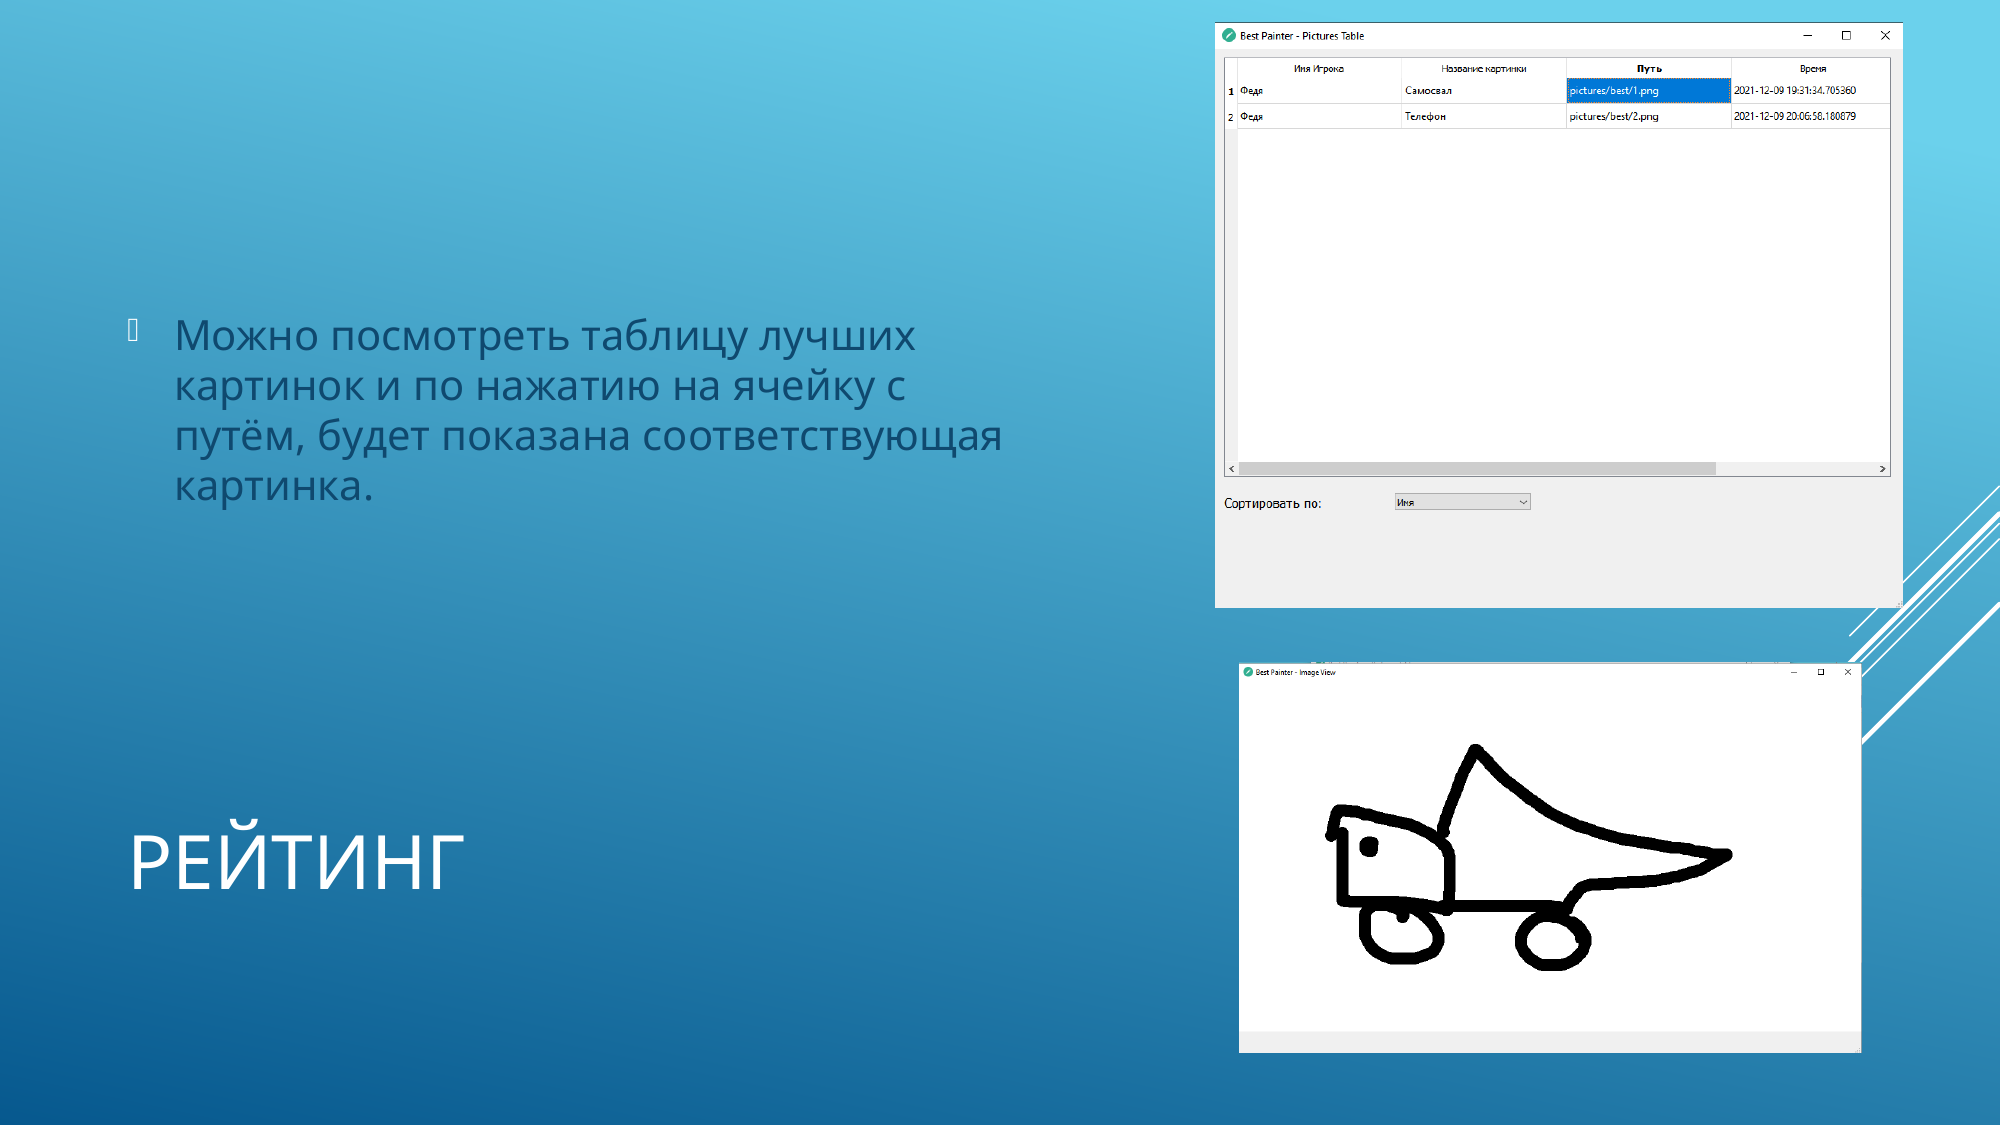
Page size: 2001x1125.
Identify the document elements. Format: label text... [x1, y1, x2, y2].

picture [1239, 662, 1862, 1053]
list Можно посмотреть таблицу лучших картинок и по нажатию на ячейку с путём, будет показана соответствующая картинка. [112, 112, 1033, 706]
title рейтинг [112, 736, 1239, 984]
picture [1215, 22, 1903, 608]
